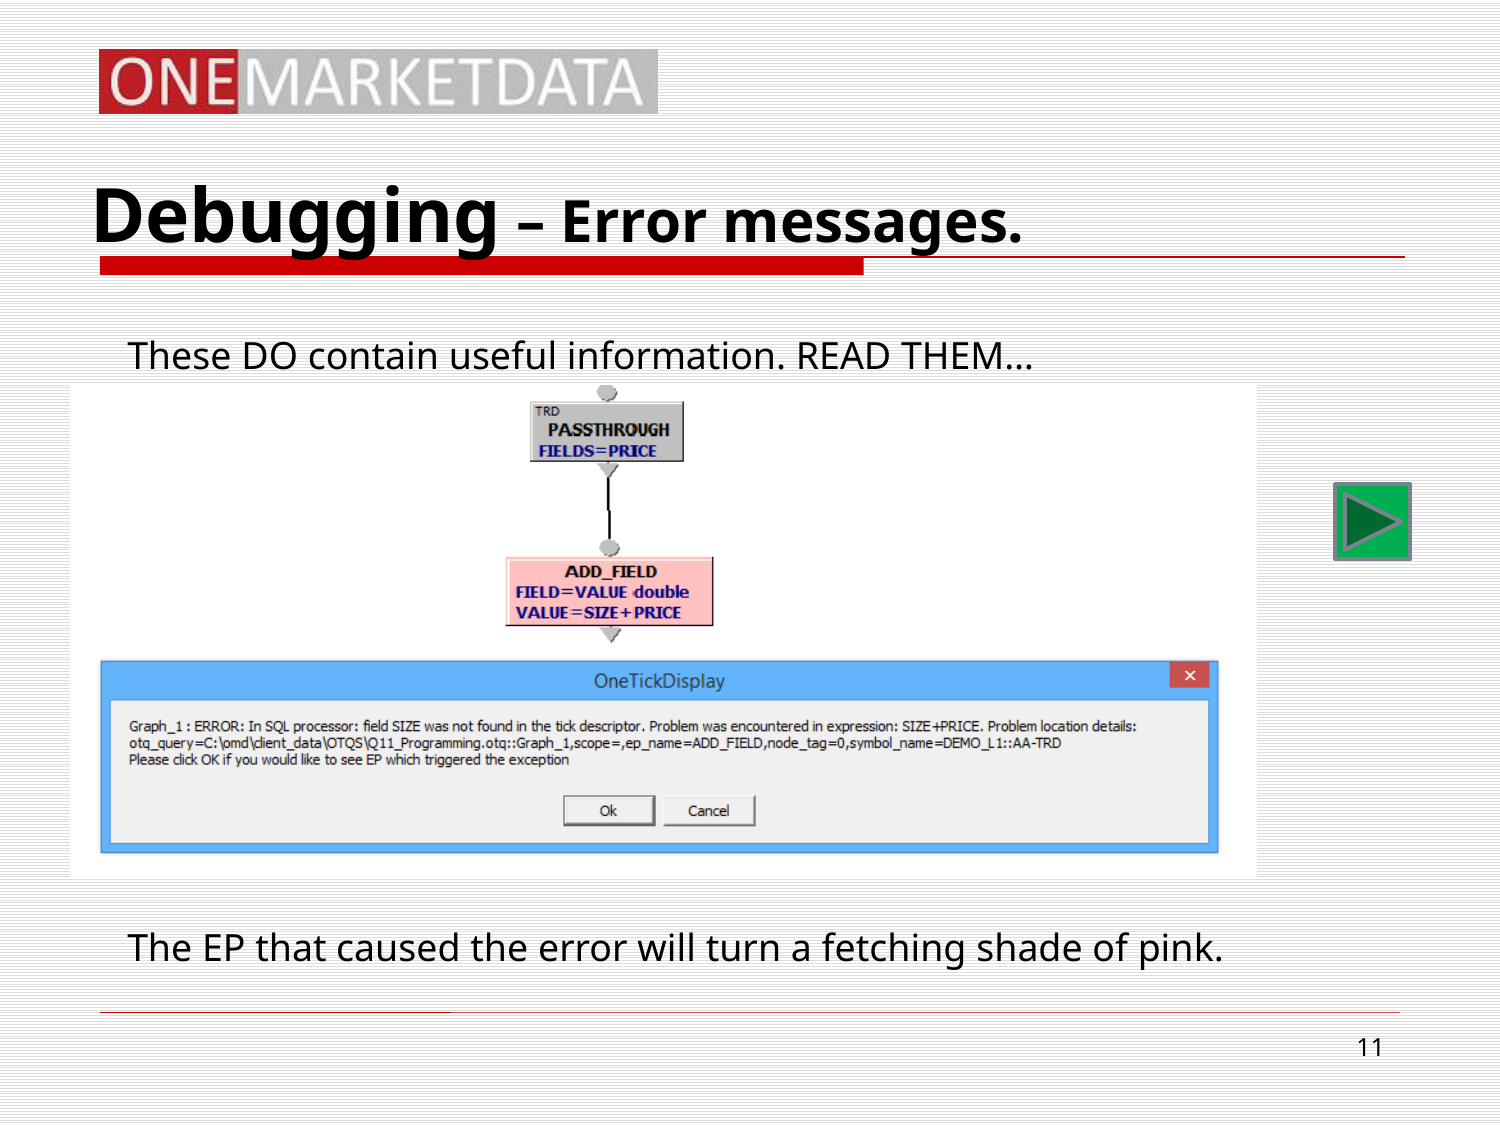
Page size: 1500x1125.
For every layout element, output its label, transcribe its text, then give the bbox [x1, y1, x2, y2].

text_box These DO contain useful information. READ THEM… [112, 324, 1400, 385]
slide_number 11 [1074, 1024, 1401, 1103]
picture [70, 385, 1257, 879]
picture [99, 49, 658, 114]
title Debugging – Error messages. [75, 153, 1388, 266]
text_box [1333, 482, 1412, 561]
text_box The EP that caused the error will turn a fetching shade of pink. [112, 916, 1425, 977]
